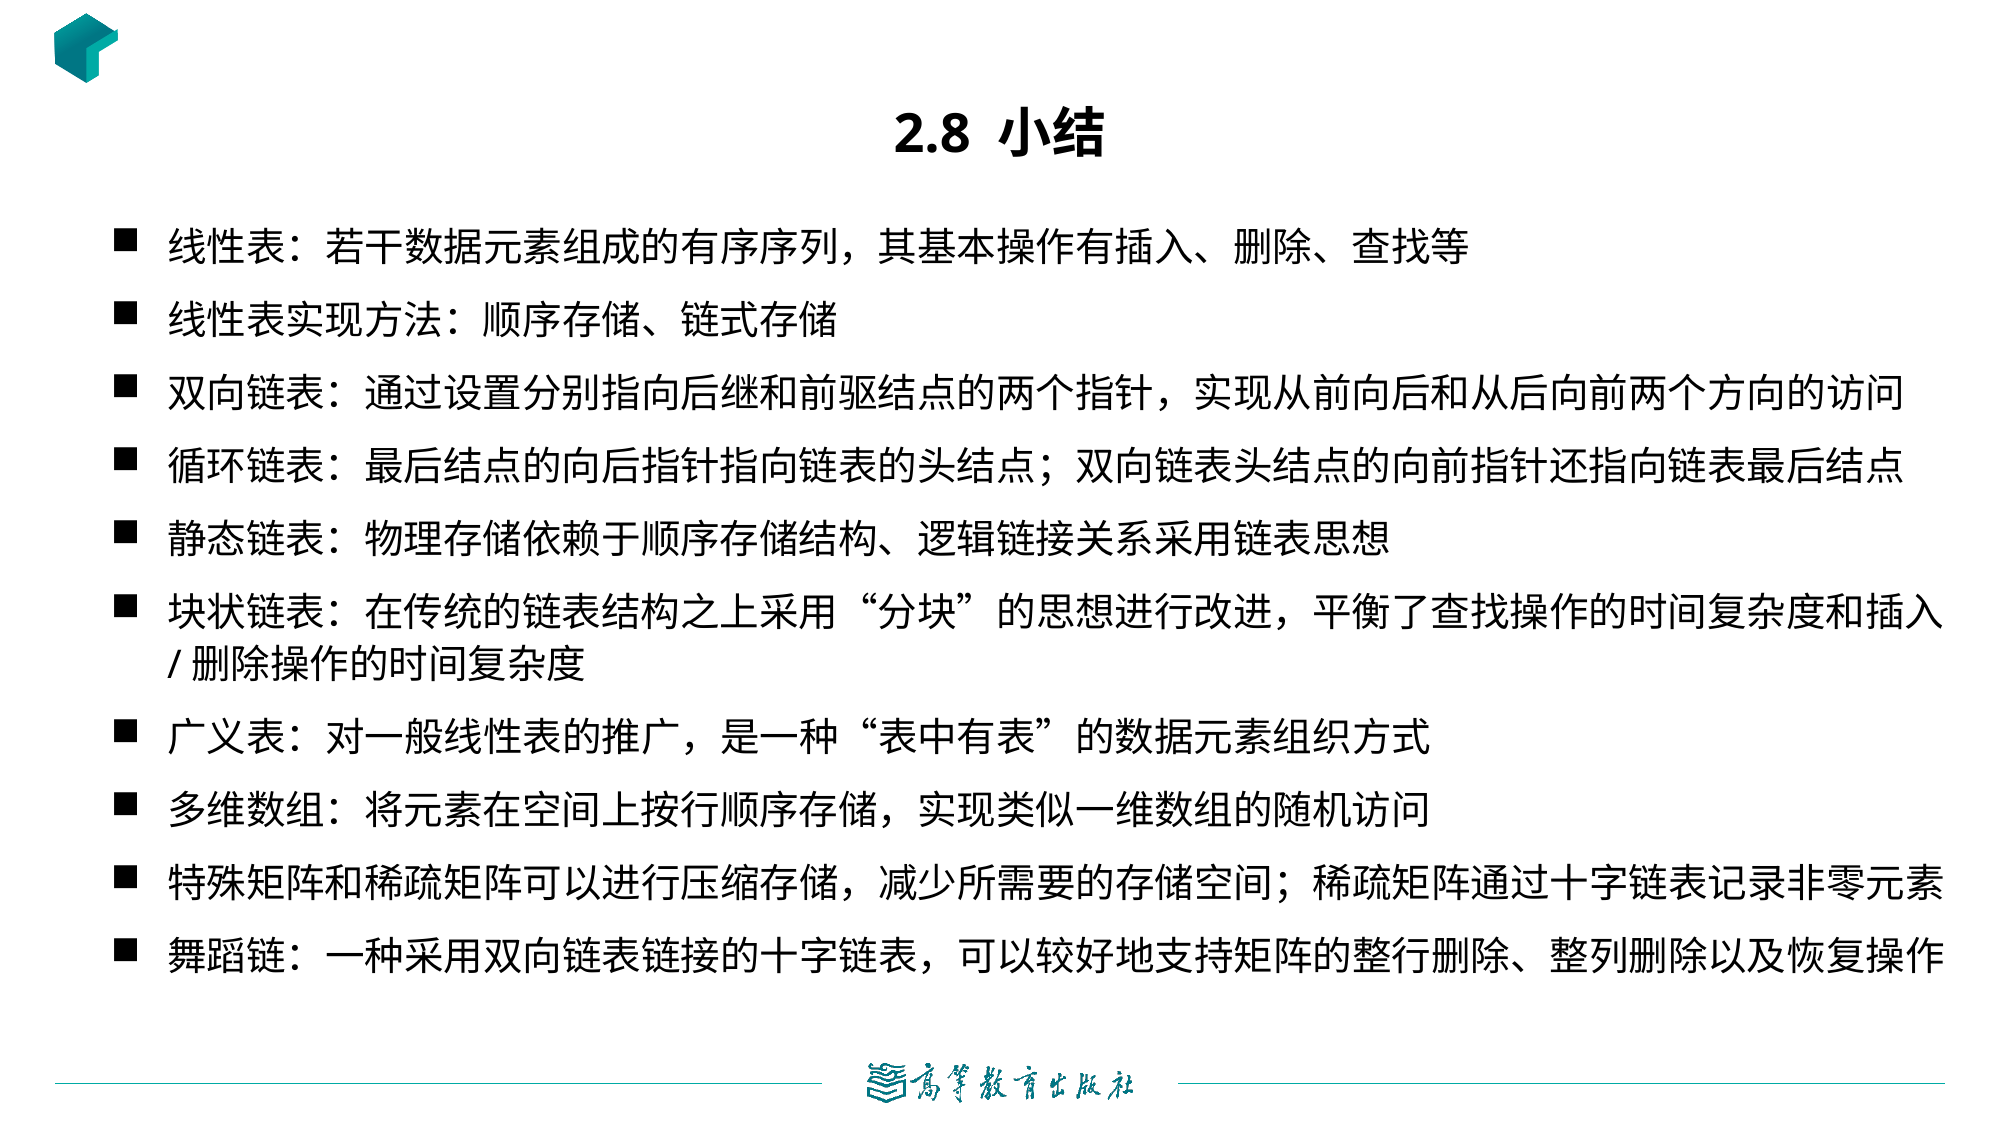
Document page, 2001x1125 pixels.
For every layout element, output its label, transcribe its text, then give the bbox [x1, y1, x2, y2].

title 2.8 小结 [137, 92, 1863, 178]
list 线性表：若干数据元素组成的有序序列，其基本操作有插入、删除、查找等 线性表实现方法：顺序存储、链式存储 双向链表：通过设置分别指向后继和前驱结点的两个指针，实现从前向后和从后向前两个方向的访问 循环链表：最后结点的向后指针指向链表的头结点；双向链表头结点的向前指针还指向链表最后结点 静态链表：物理存储依赖于顺序存储结构、逻辑链接关系采用链表思想 块状链表：在传统的链表结构之上采用“分块”的思想进行改进，平衡了查找操作的时间复杂度和插入/删除操作的时间复杂度 广义表：对一般线性表的推广，是一种“表中有表”的数据元素组织方式 多维数组：将元素在空间上按行顺序存储，实现类似一维数组的随机访问 特殊矩阵和稀疏矩阵可以进行压缩存储，减少所需要的存储空间；稀疏矩阵通过十字链表记录非零元素 舞蹈链：一种采用双向链表链接的十字链表，可以较好地支持矩阵的整行删除、整列删除以及恢复操作 [95, 209, 1976, 1039]
picture [867, 1063, 1133, 1103]
